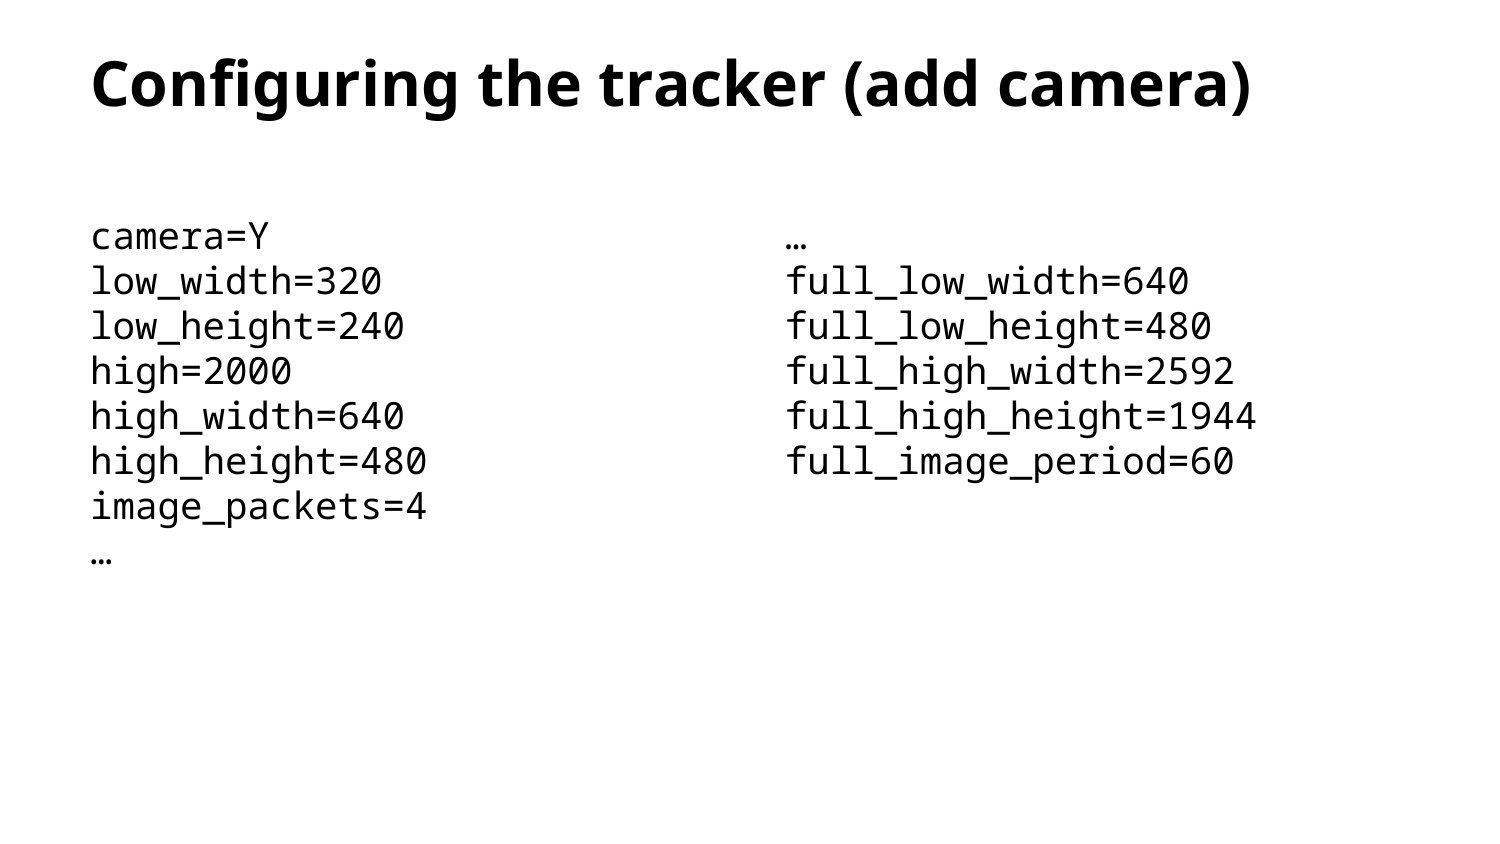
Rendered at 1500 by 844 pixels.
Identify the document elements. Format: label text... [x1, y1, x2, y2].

list … full_low_width=640 full_low_height=480 full_high_width=2592 full_high_height=1944 full_image_period=60 [769, 196, 1425, 808]
list camera=Y low_width=320 low_height=240 high=2000 high_width=640 high_height=480 image_packets=4 … [75, 196, 731, 808]
title Configuring the tracker (add camera) [75, 33, 1425, 134]
